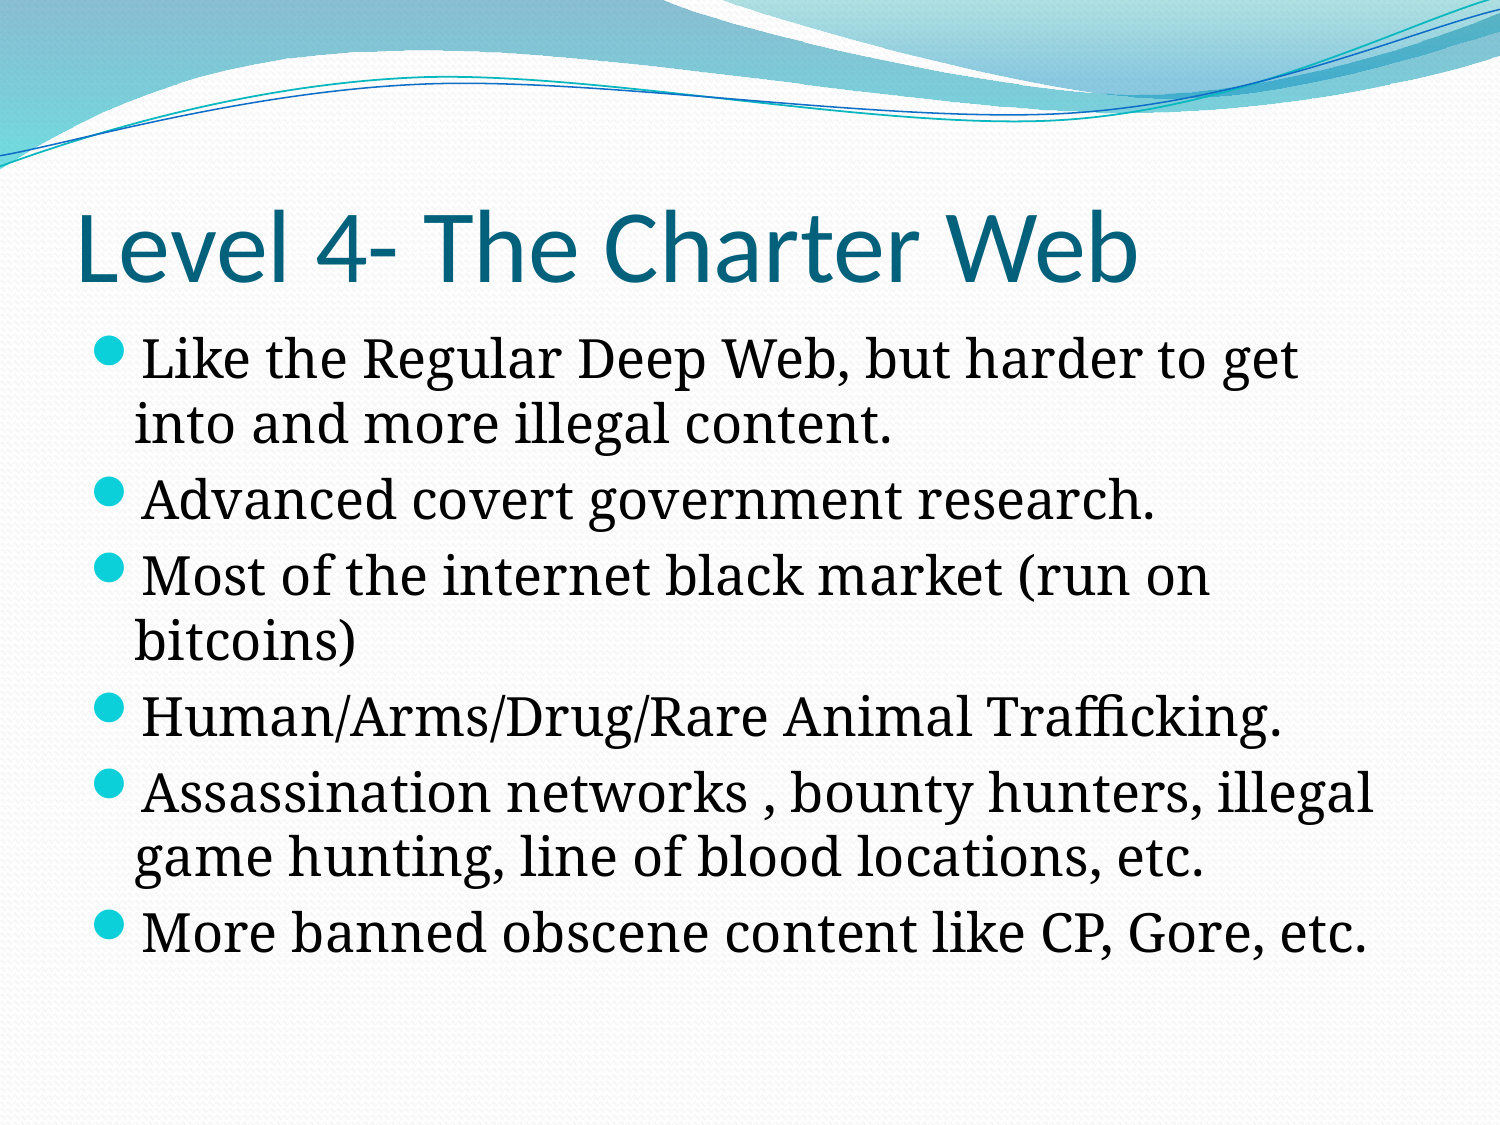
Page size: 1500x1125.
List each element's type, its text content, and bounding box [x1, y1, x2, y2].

title Level 4- The Charter Web [75, 115, 1425, 303]
list Like the Regular Deep Web, but harder to get into and more illegal content. Advanced covert government research. Most of the internet black market (run on bitcoins) Human/Arms/Drug/Rare Animal Trafficking. Assassination networks , bounty hunters, illegal game hunting, line of blood locations, etc. More banned obscene content like CP, Gore, etc. [75, 317, 1425, 1038]
